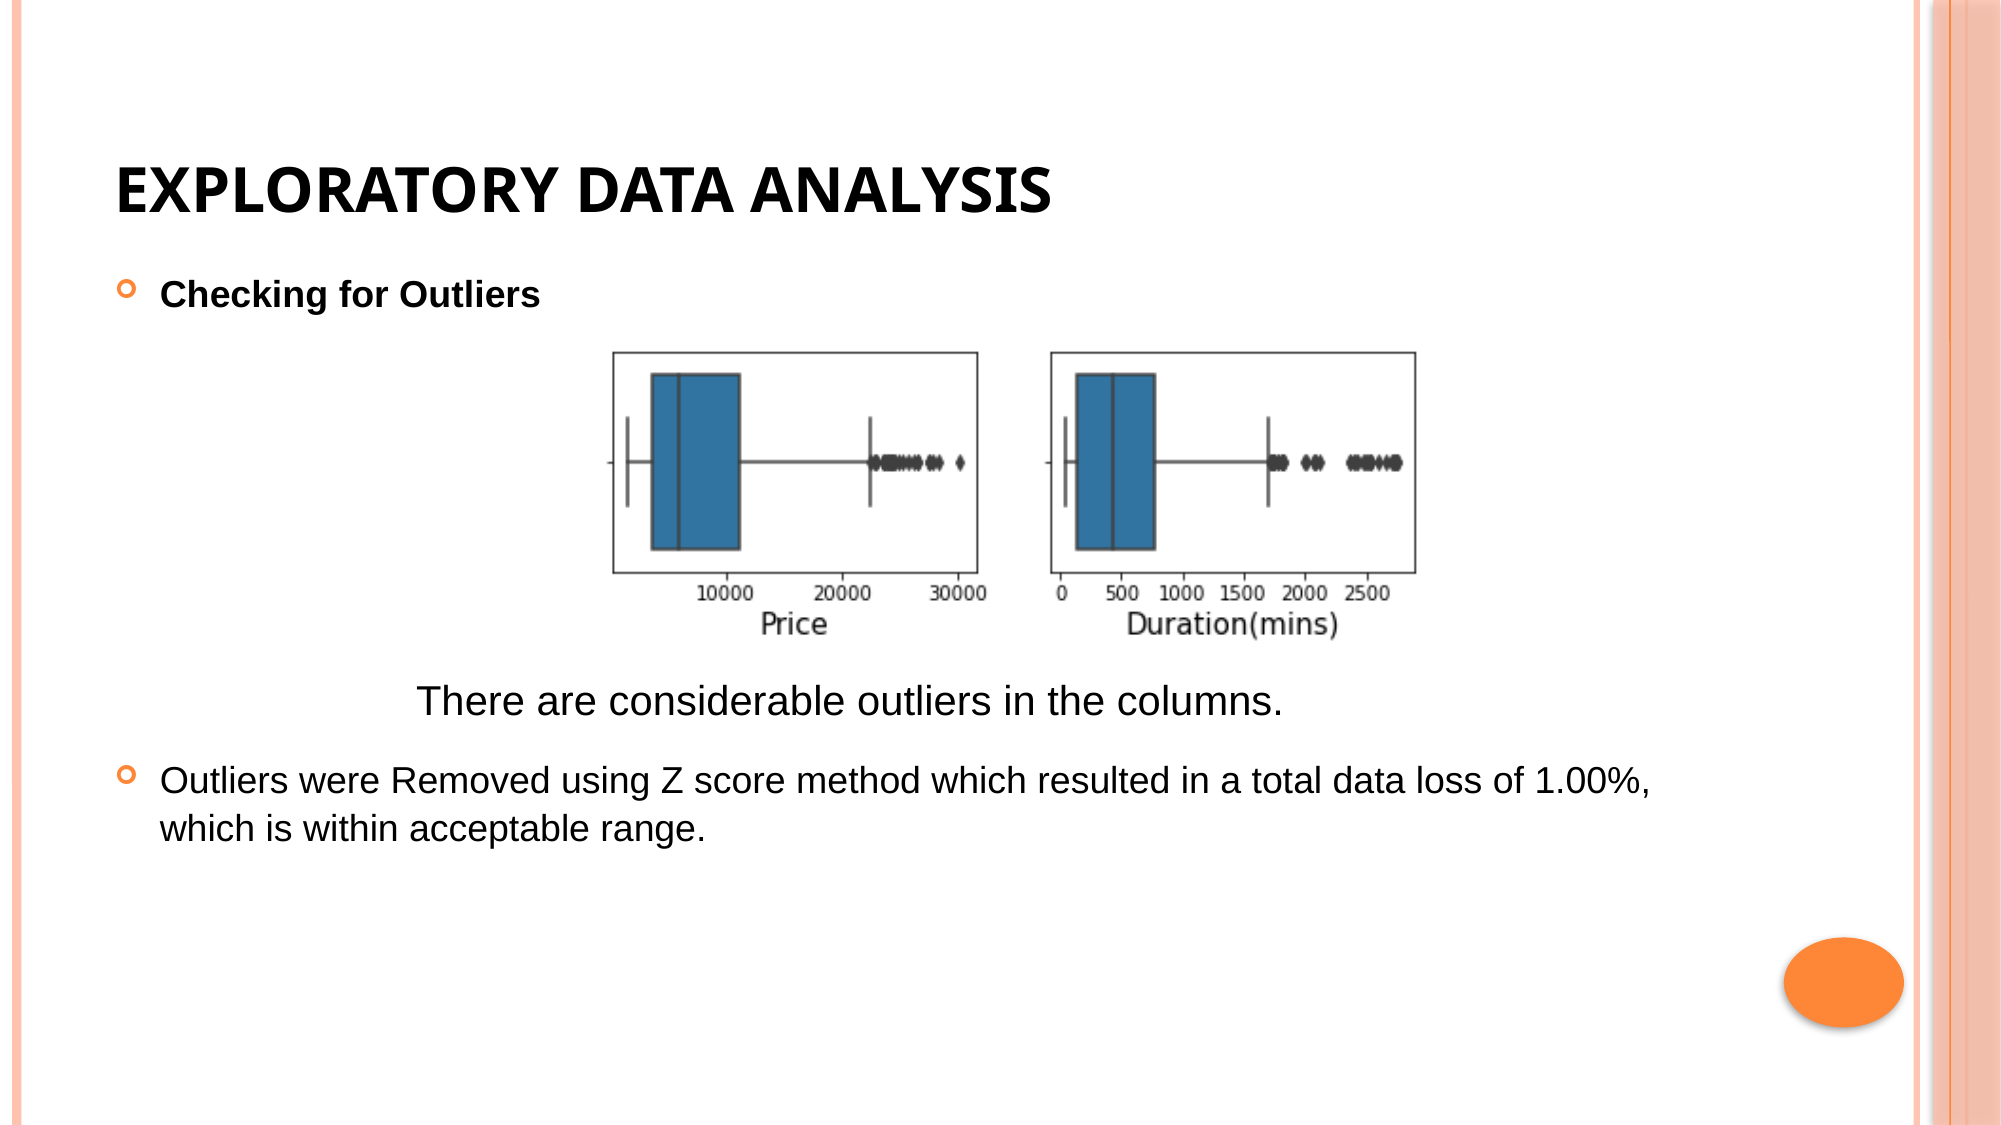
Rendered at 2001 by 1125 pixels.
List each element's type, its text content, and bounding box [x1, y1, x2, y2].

picture [592, 338, 1429, 654]
list Checking for Outliers There are considerable outliers in the columns. Outliers were Removed using Z score method which resulted in a total data loss of 1.00%, which is within acceptable range. [99, 262, 1734, 1062]
title Exploratory Data Analysis [99, 45, 1734, 233]
